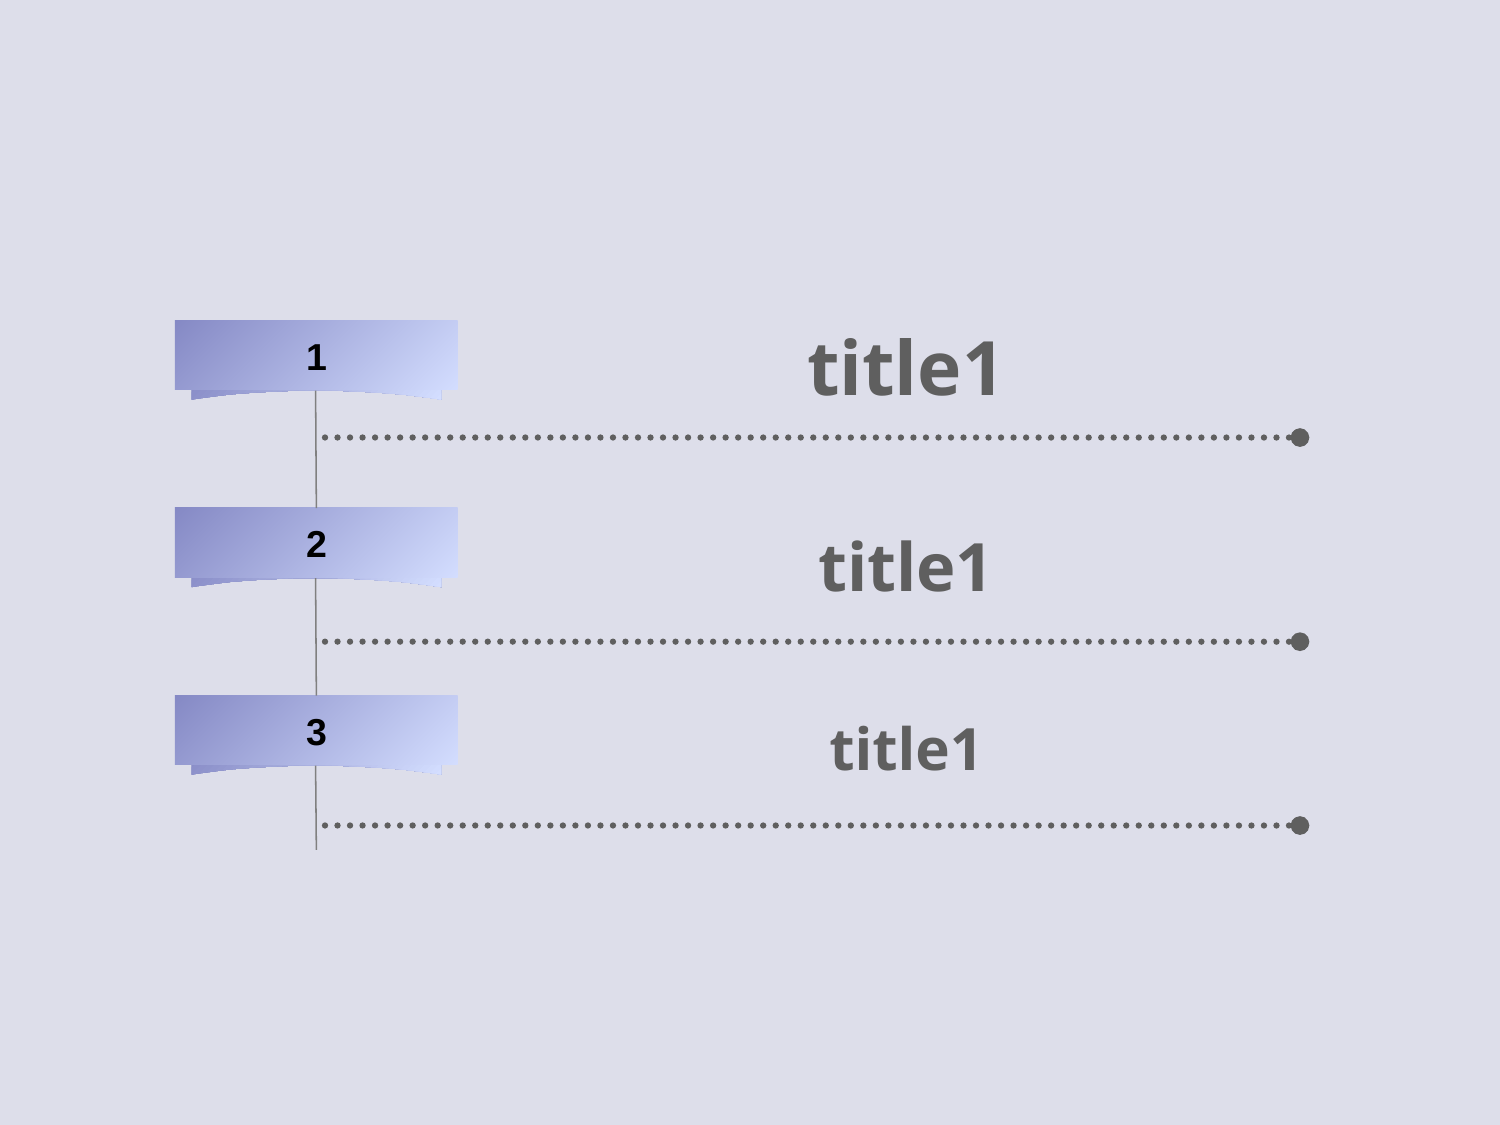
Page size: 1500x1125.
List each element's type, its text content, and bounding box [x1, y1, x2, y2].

text_box title1 [537, 517, 1275, 613]
text_box [1293, 819, 1307, 832]
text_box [174, 320, 459, 400]
text_box [1293, 635, 1307, 648]
text_box title1 [537, 704, 1275, 790]
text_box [174, 507, 459, 588]
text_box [174, 695, 459, 775]
text_box [1293, 431, 1307, 444]
text_box title1 [537, 313, 1275, 418]
